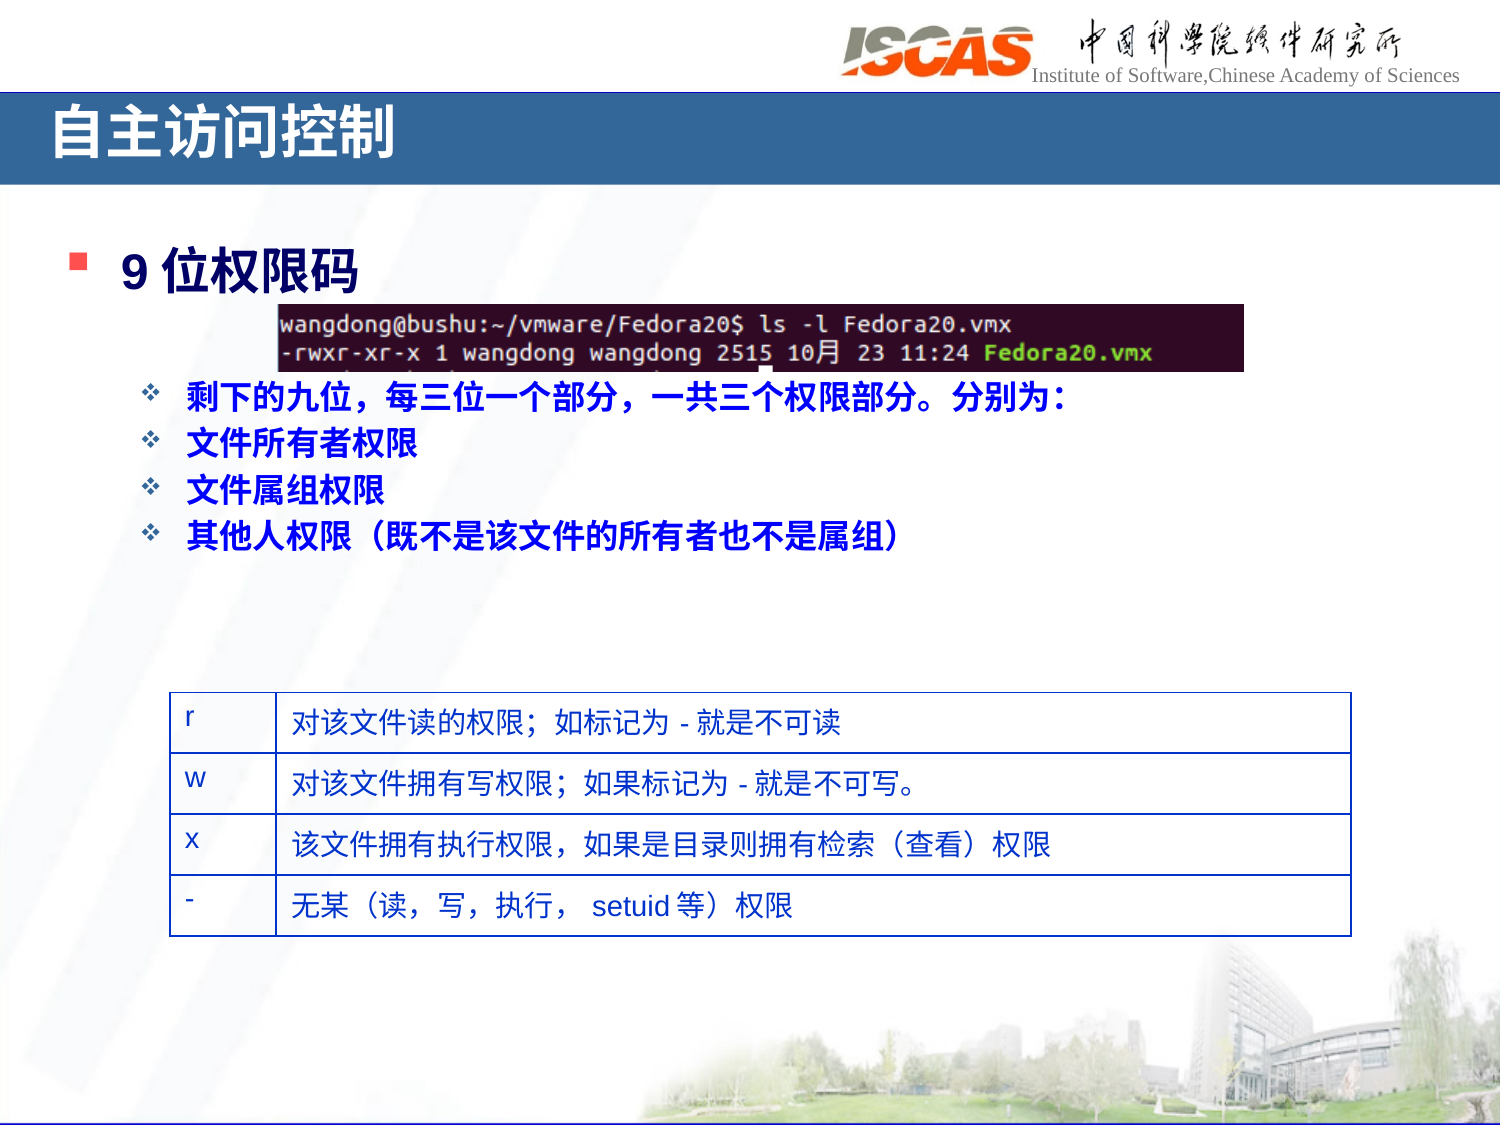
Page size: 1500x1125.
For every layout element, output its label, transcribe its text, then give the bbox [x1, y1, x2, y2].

table_cell x [171, 815, 275, 874]
table_cell - [171, 876, 275, 935]
picture [1077, 15, 1402, 71]
table_cell 对该文件拥有写权限；如果标记为-就是不可写。 [277, 754, 1350, 813]
table_cell w [171, 754, 275, 813]
picture [837, 18, 1045, 87]
table_header 对该文件读的权限；如标记为-就是不可读 [277, 693, 1350, 752]
title 自主访问控制 [0, 93, 1500, 185]
list 9位权限码 剩下的九位，每三位一个部分，一共三个权限部分。分别为： 文件所有者权限 文件属组权限 其他人权限（既不是该文件的所有者也不是属组） [49, 231, 1451, 988]
table_cell 该文件拥有执行权限，如果是目录则拥有检索（查看）权限 [277, 815, 1350, 874]
table_header r [171, 693, 275, 752]
picture [0, 185, 1500, 1125]
table_cell 无某（读，写，执行，setuid等）权限 [277, 876, 1350, 935]
